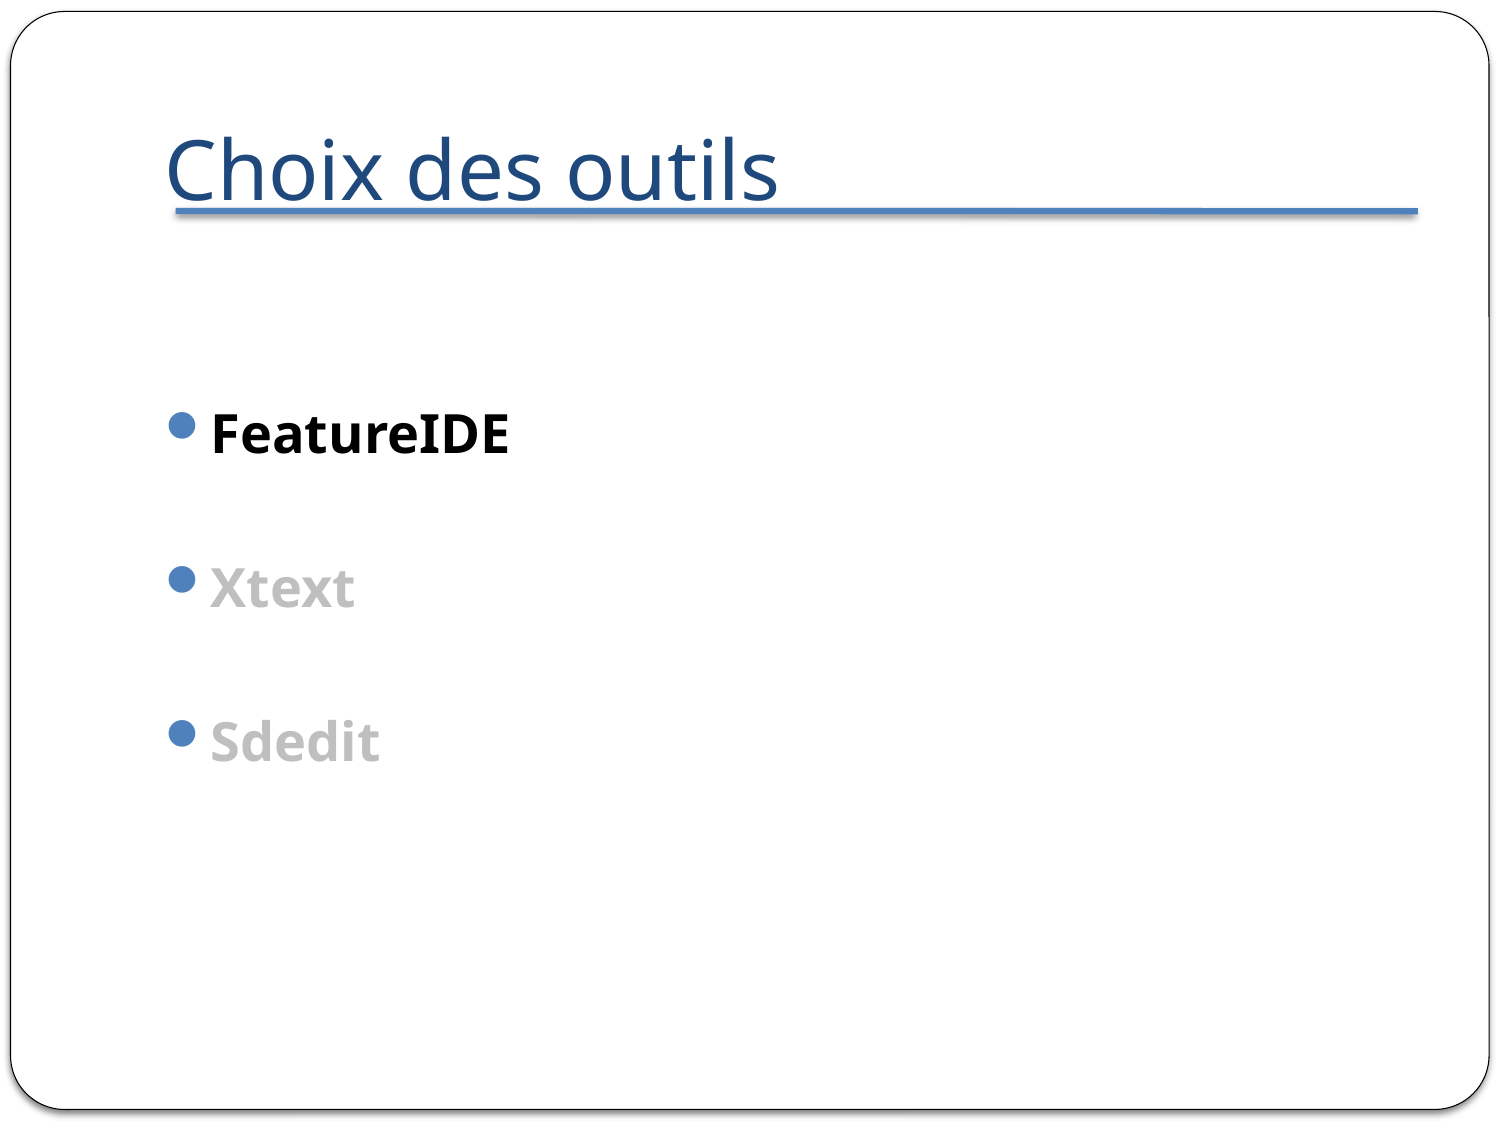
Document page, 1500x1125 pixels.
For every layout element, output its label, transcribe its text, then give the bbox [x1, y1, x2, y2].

list FeatureIDE Xtext Sdedit [150, 237, 1425, 988]
title Choix des outils [150, 45, 1425, 233]
